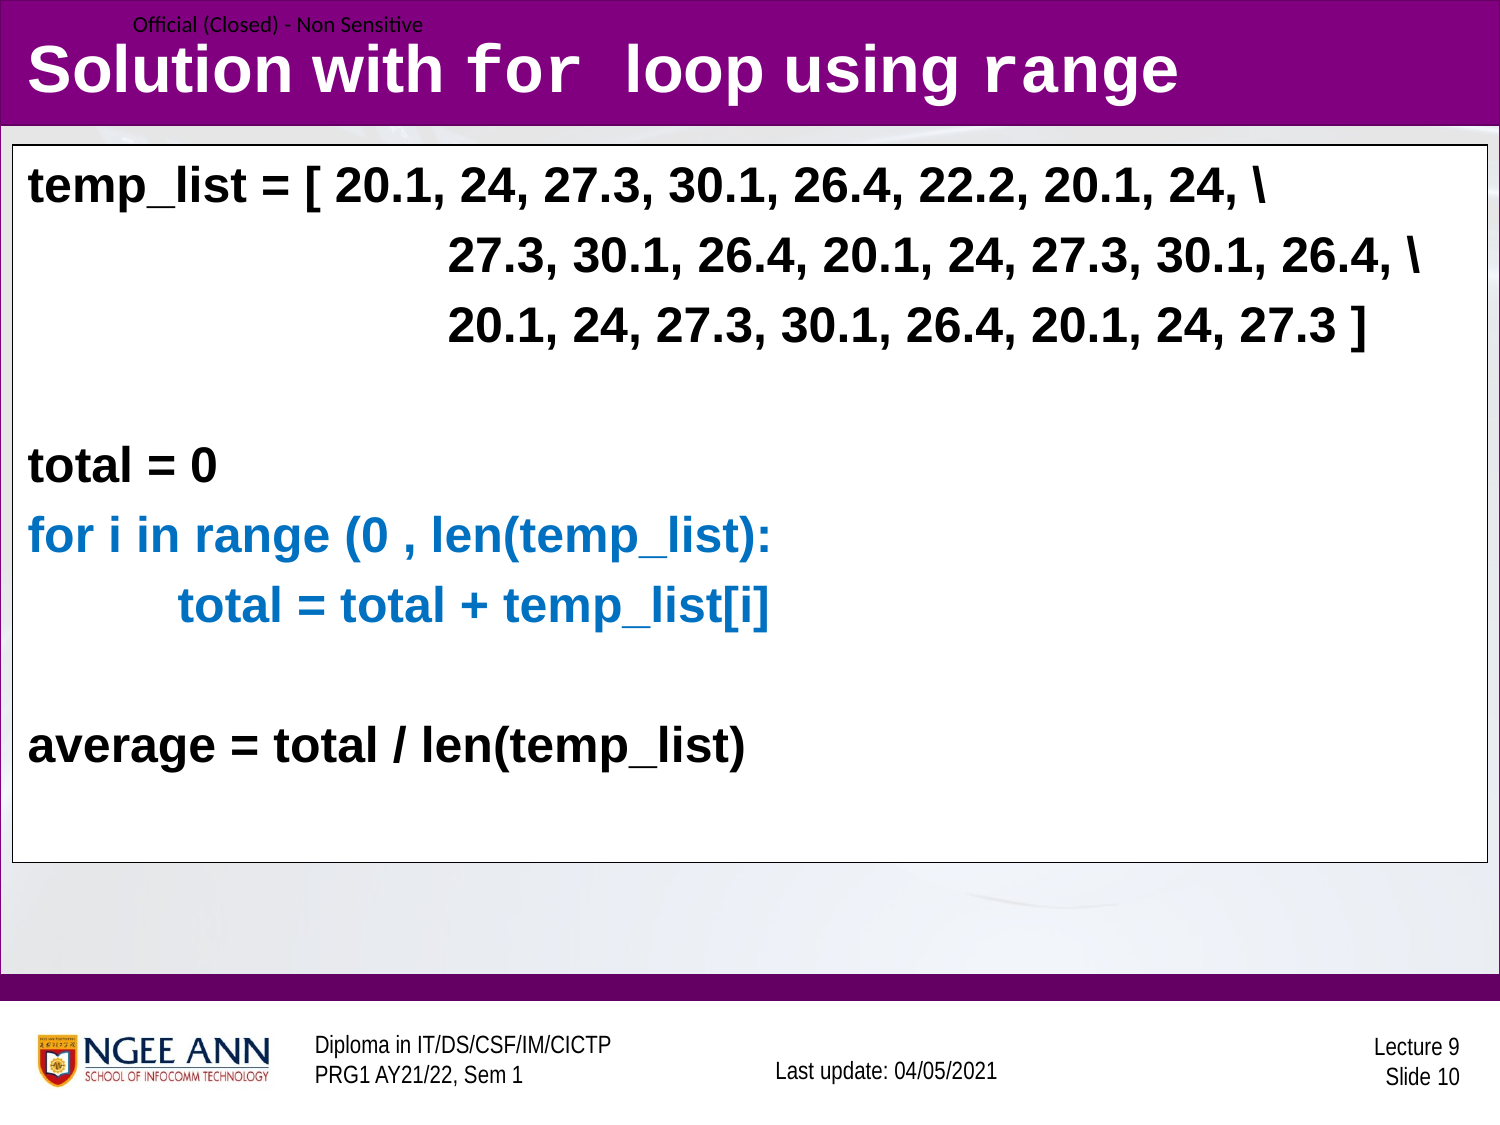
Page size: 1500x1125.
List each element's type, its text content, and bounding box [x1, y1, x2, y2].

list temp_list = [ 20.1, 24, 27.3, 30.1, 26.4, 22.2, 20.1, 24, \ 27.3, 30.1, 26.4, 20.1, 24, 27.3, 30.1, 26.4, \ 20.1, 24, 27.3, 30.1, 26.4, 20.1, 24, 27.3 ] total = 0 for i in range (0 , len(temp_list): total = total + temp_list[i] average = total / len(temp_list) [12, 144, 1488, 863]
picture [12, 1012, 294, 1109]
title Solution with for loop using range [12, 19, 1488, 113]
